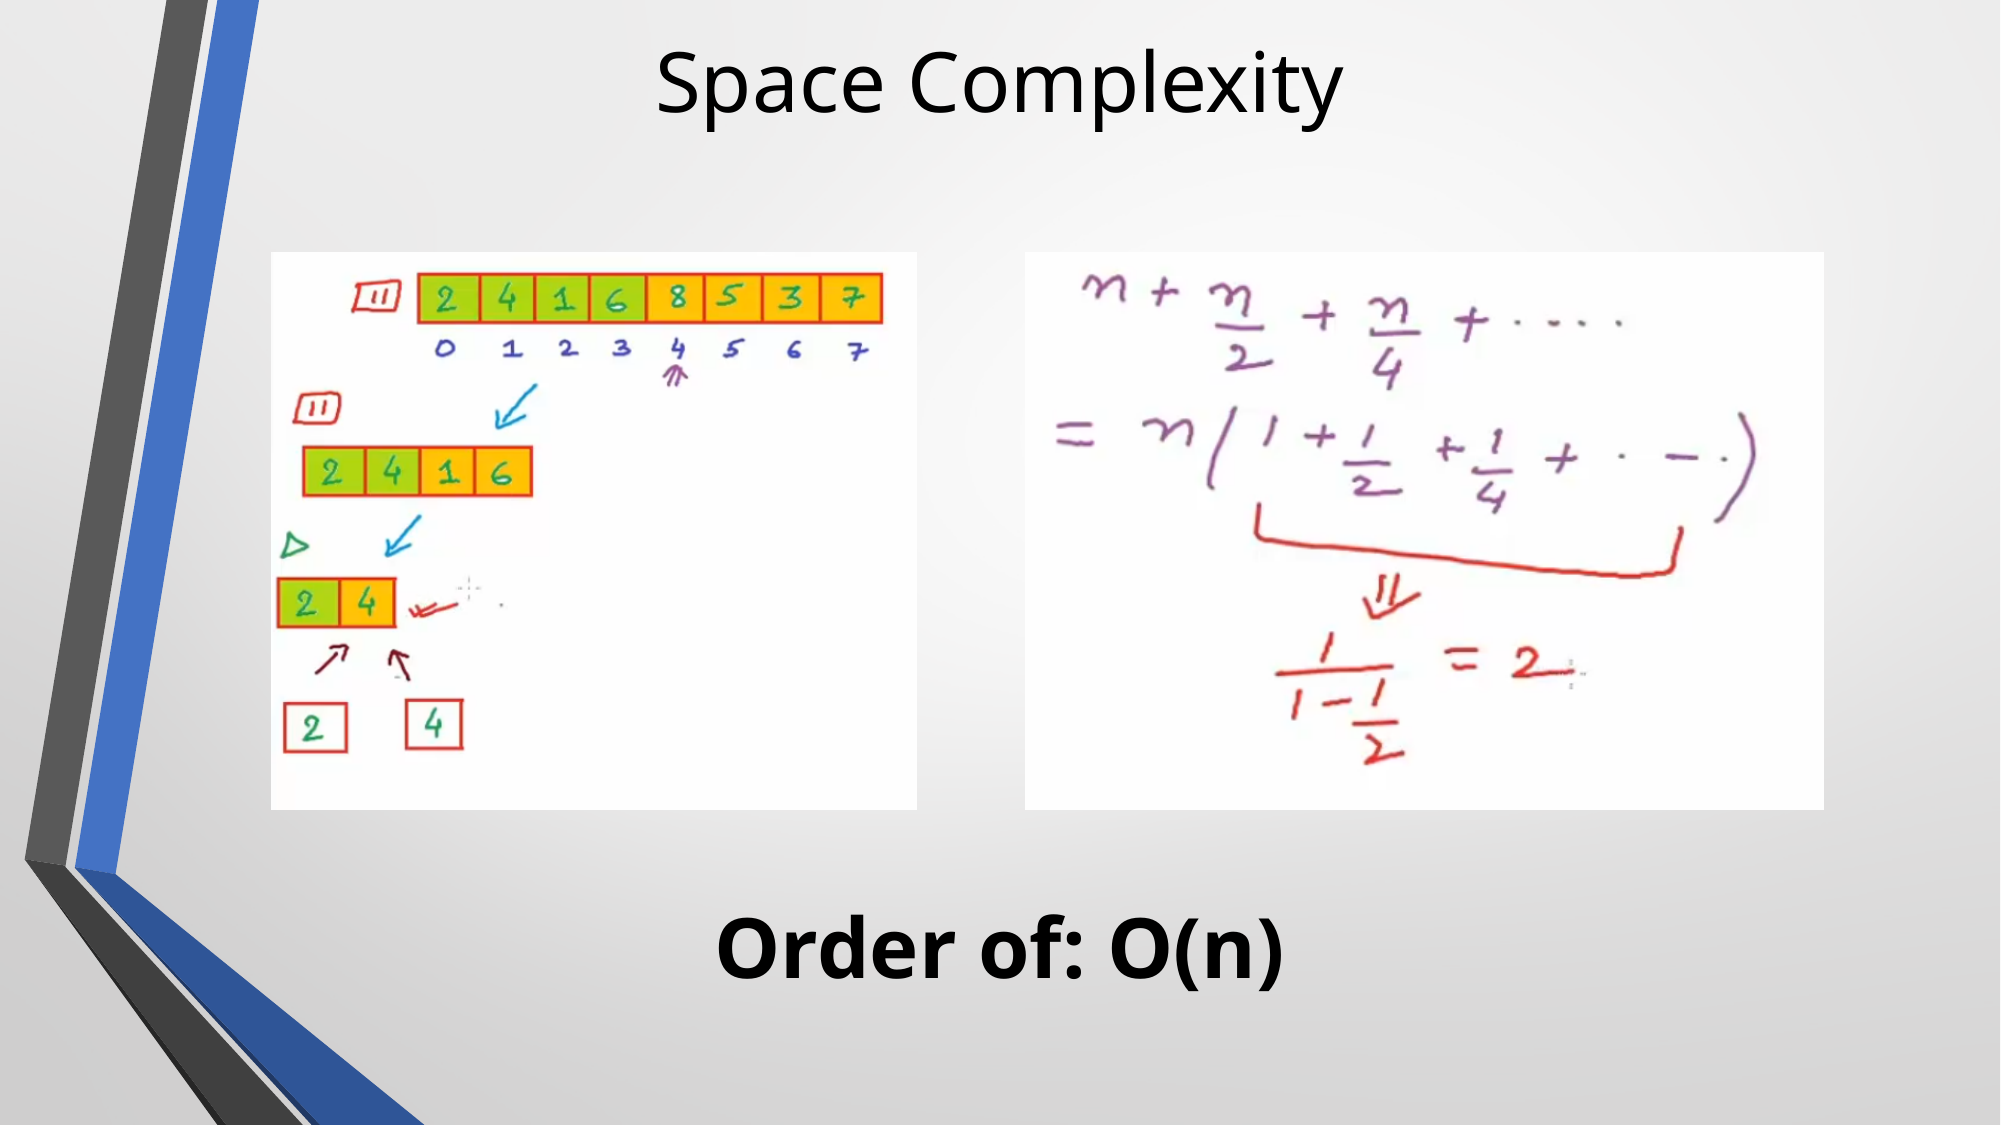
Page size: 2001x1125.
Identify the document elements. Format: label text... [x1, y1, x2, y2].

title Space Complexity [631, 0, 1369, 159]
picture [1025, 252, 1824, 810]
picture [270, 252, 917, 810]
text_box Order of: O(n) [631, 865, 1369, 1024]
